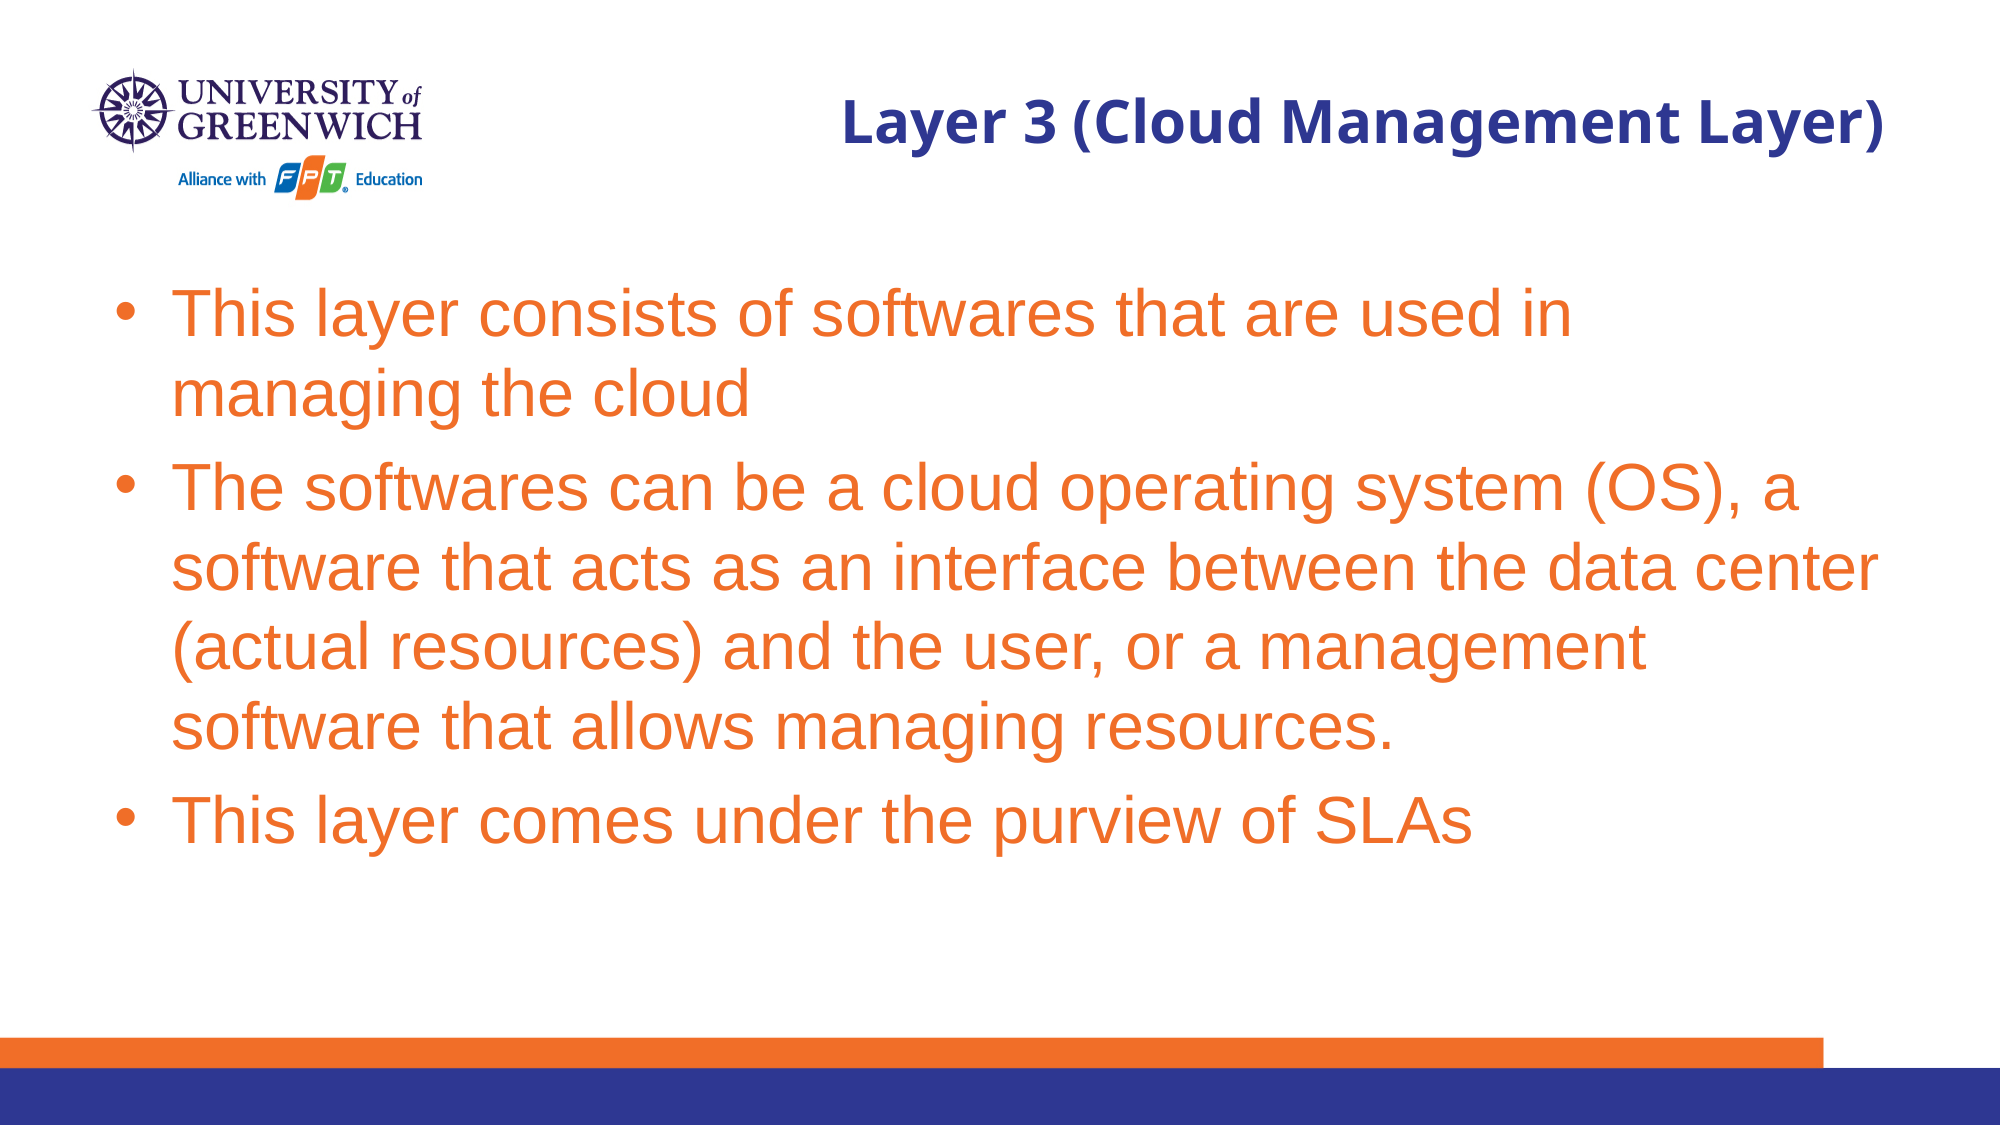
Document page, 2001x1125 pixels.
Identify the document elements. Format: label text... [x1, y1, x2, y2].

list This layer consists of softwares that are used in managing the cloud The softwares can be a cloud operating system (OS), a software that acts as an interface between the data center (actual resources) and the user, or a management software that allows managing resources. This layer comes under the purview of SLAs [99, 262, 1900, 1005]
picture [0, 0, 2000, 1125]
title Layer 3 (Cloud Management Layer) [752, 76, 1900, 209]
